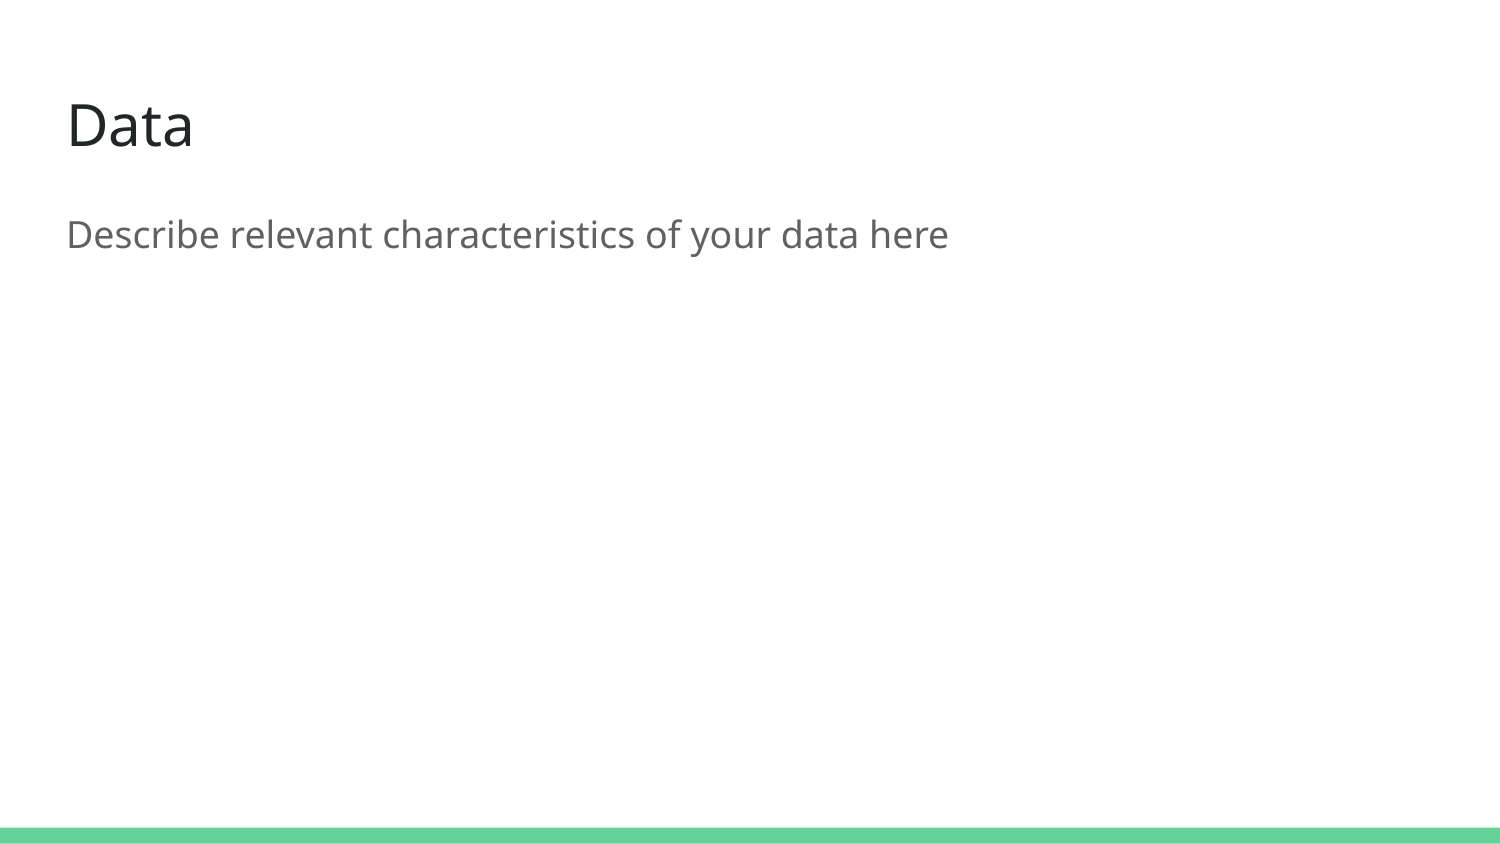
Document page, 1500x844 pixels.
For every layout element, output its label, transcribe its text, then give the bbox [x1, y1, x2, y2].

list Describe relevant characteristics of your data here [51, 189, 1449, 750]
title Data [51, 72, 1449, 167]
